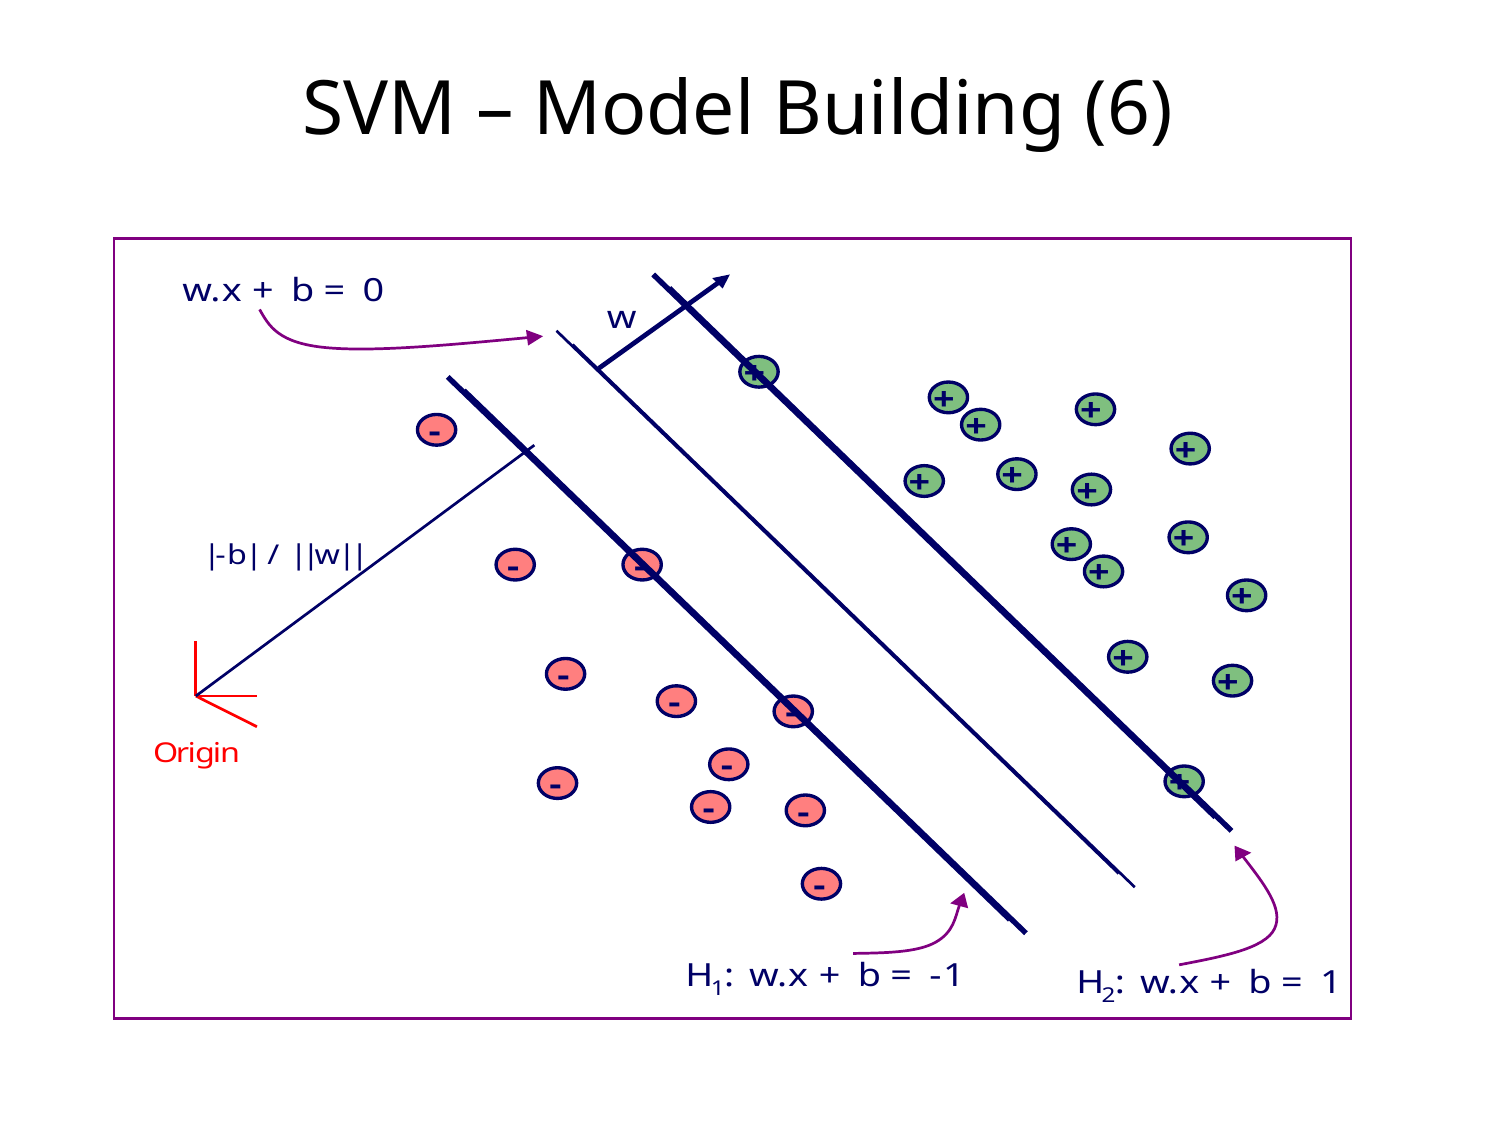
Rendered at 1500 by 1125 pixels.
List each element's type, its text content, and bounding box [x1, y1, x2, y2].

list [112, 237, 1363, 1023]
title SVM – Model Building (6) [31, 30, 1445, 179]
